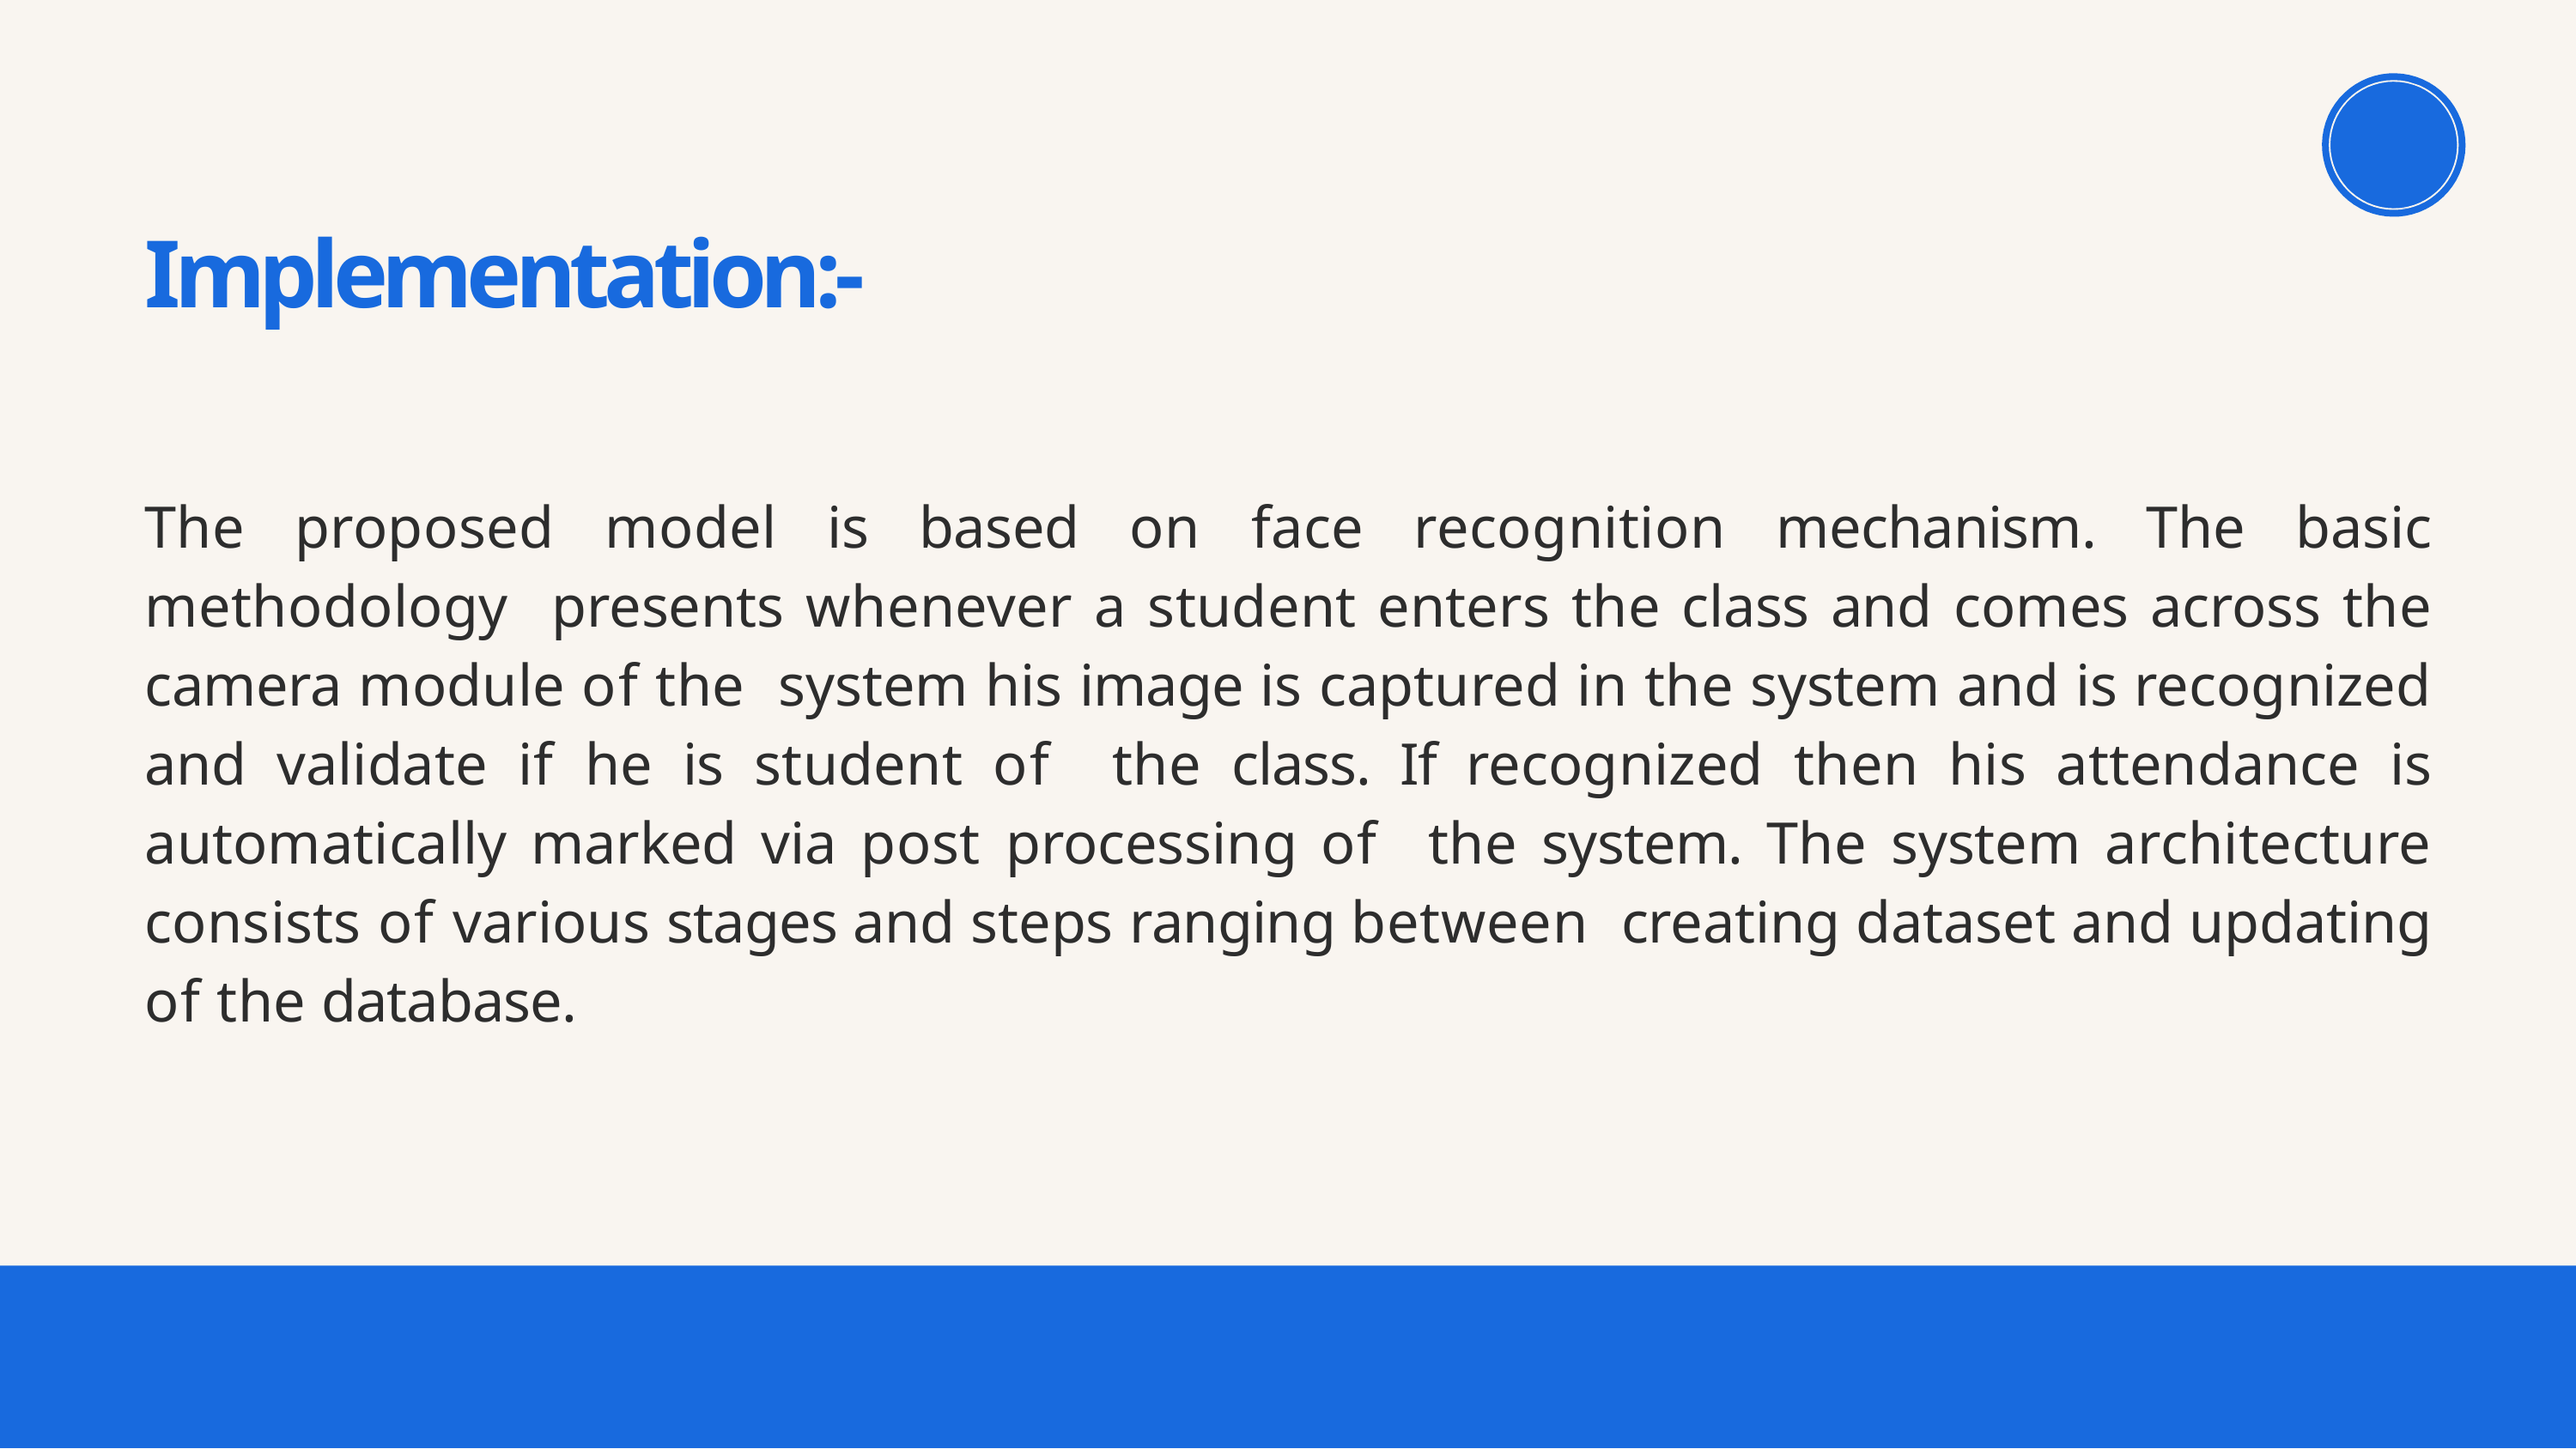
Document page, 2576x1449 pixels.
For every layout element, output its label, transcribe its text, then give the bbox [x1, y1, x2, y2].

text_box The proposed model is based on face recognition mechanism. The basic methodology presents whenever a student enters the class and comes across the camera module of the system his image is captured in the system and is recognized and validate if he is student of the class. If recognized then his attendance is automatically marked via post processing of the system. The system architecture consists of various stages and steps ranging between creating dataset and updating of the database. [143, 479, 2433, 1034]
title Implementation:- [143, 213, 876, 458]
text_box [2321, 73, 2466, 217]
text_box [0, 1265, 2576, 1448]
